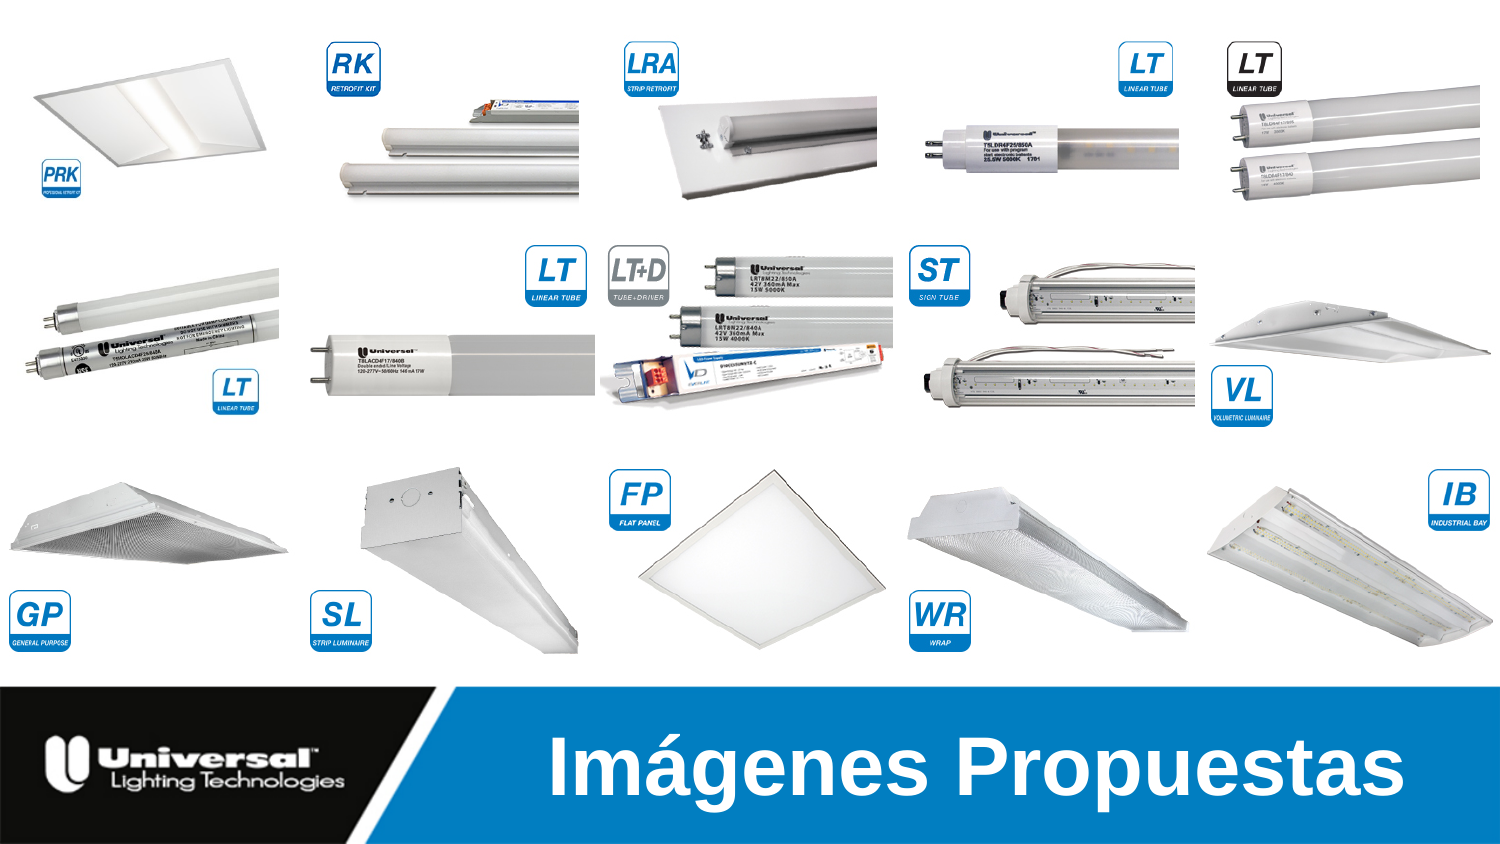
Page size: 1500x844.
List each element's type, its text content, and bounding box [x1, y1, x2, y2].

text_box Imágenes Propuestas [454, 693, 1500, 844]
picture [0, 0, 1500, 844]
